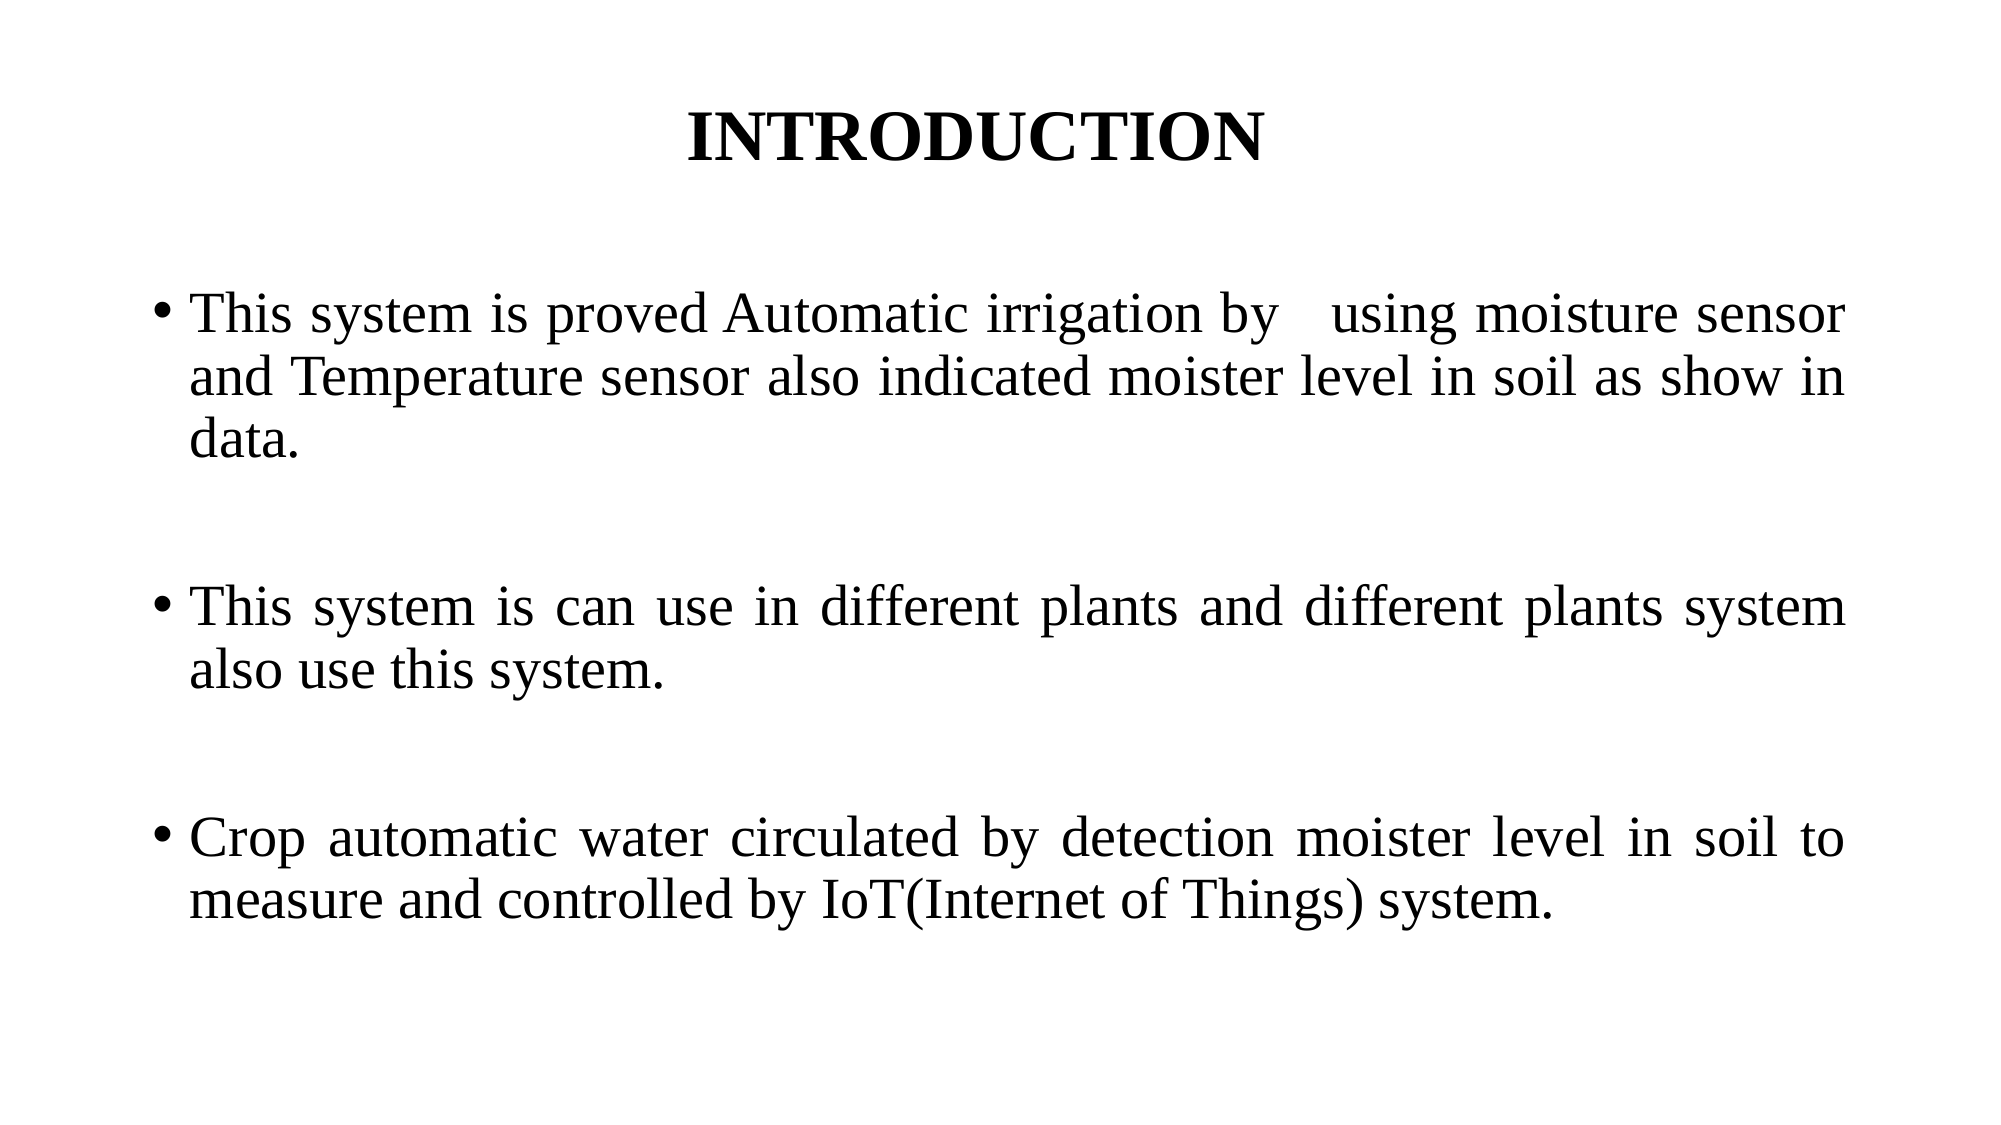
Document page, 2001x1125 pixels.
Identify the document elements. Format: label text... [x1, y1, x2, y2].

title INTRODUCTION [113, 90, 1839, 184]
list This system is proved Automatic irrigation by using moisture sensor and Temperature sensor also indicated moister level in soil as show in data. This system is can use in different plants and different plants system also use this system. Crop automatic water circulated by detection moister level in soil to measure and controlled by IoT(Internet of Things) system. [137, 274, 1863, 1014]
